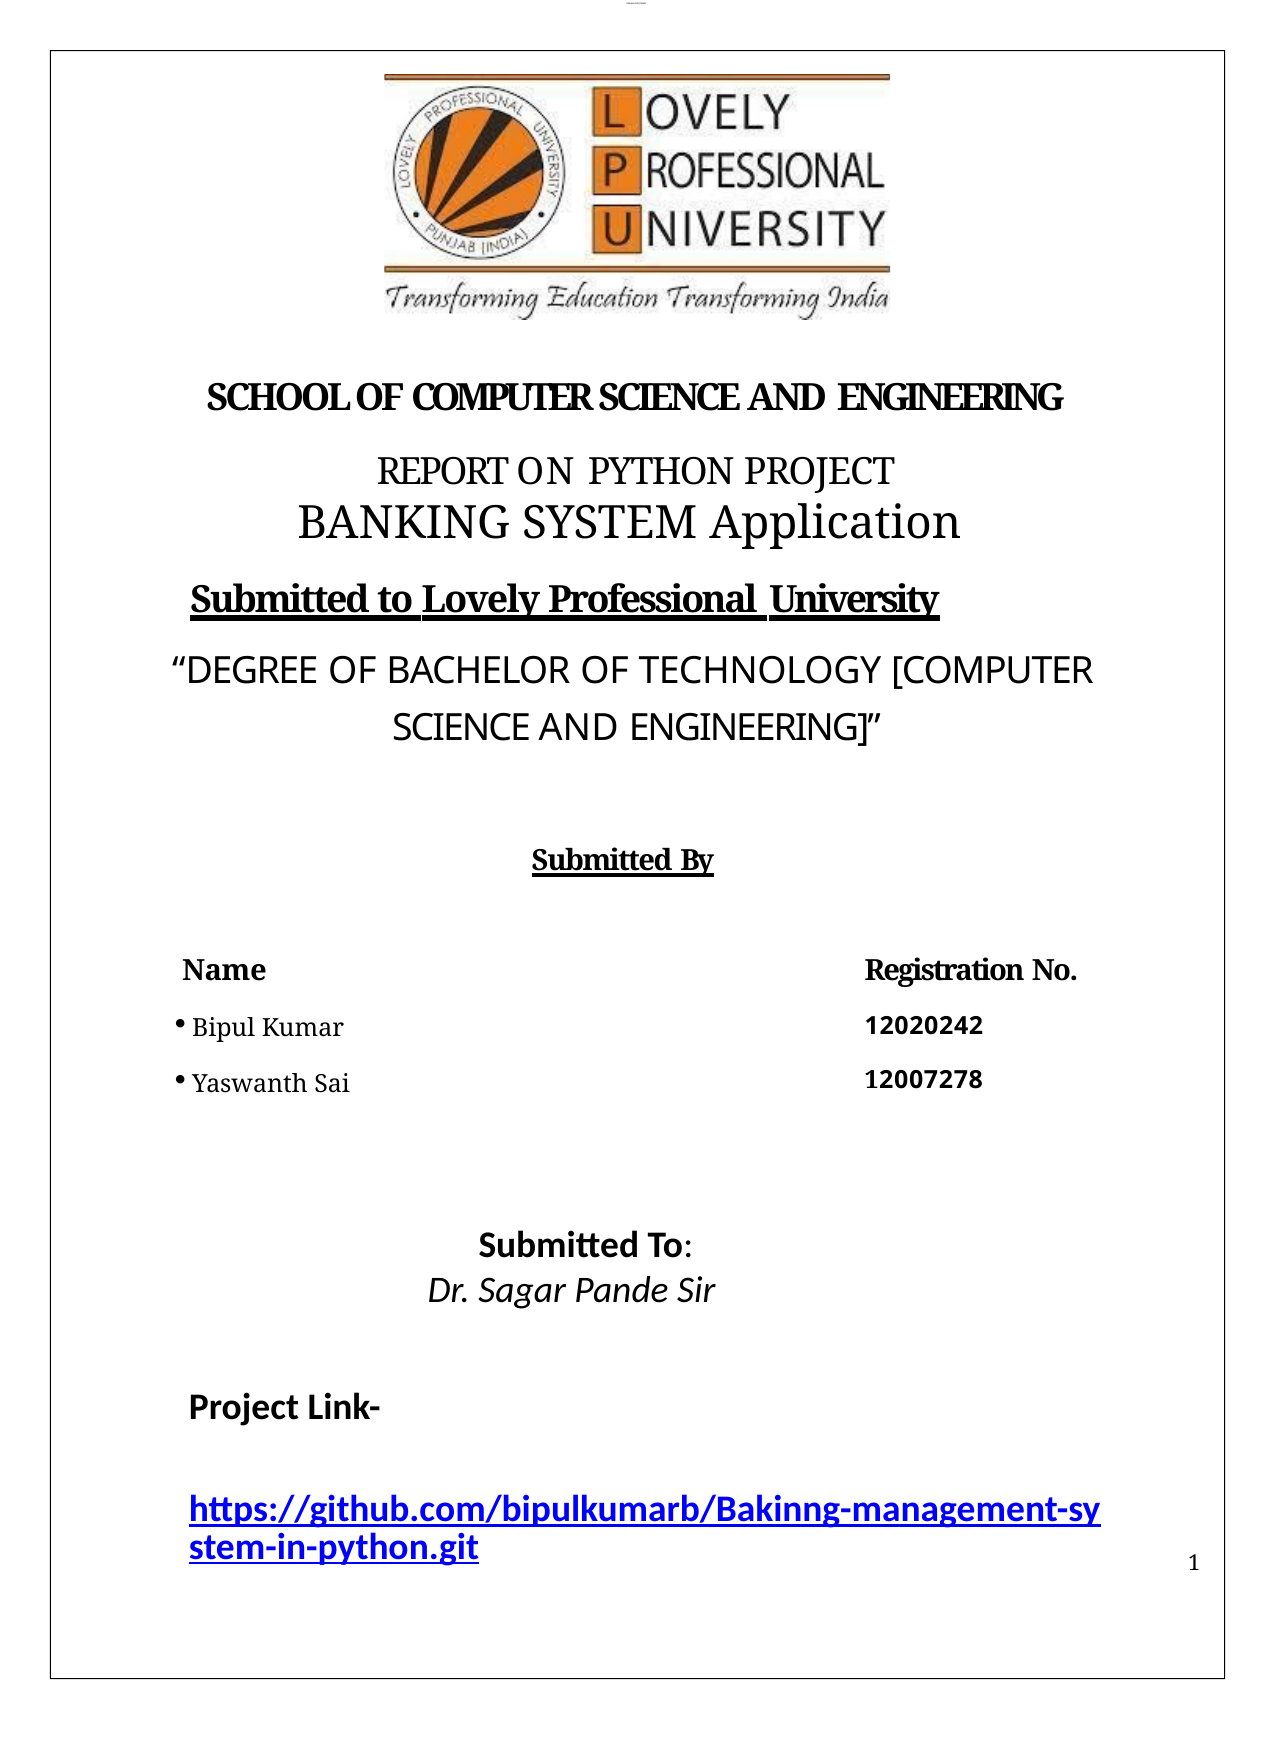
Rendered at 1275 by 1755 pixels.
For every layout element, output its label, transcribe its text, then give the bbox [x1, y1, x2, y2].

text_box https://github.com/bipulkumarb/Bakinng-management-system-in-python.git [174, 1477, 1125, 1582]
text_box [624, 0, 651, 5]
text_box [384, 74, 891, 320]
text_box 1 [1186, 1546, 1203, 1576]
text_box SCHOOL OF COMPUTER SCIENCE AND ENGINEERING REPORT ON PYTHON PROJECT BANKING SYSTEM Application Submitted to Lovely Professional University “DEGREE OF BACHELOR OF TECHNOLOGY [COMPUTER SCIENCE AND ENGINEERING]” Submitted By [81, 371, 1191, 876]
text_box Name Bipul Kumar Yaswanth Sai [174, 948, 437, 1098]
text_box Project Link- [174, 1375, 850, 1435]
text_box Registration No. 12020242 12007278 [862, 948, 1125, 1094]
subtitle Submitted To: Dr. Sagar Pande Sir [410, 1220, 775, 1312]
